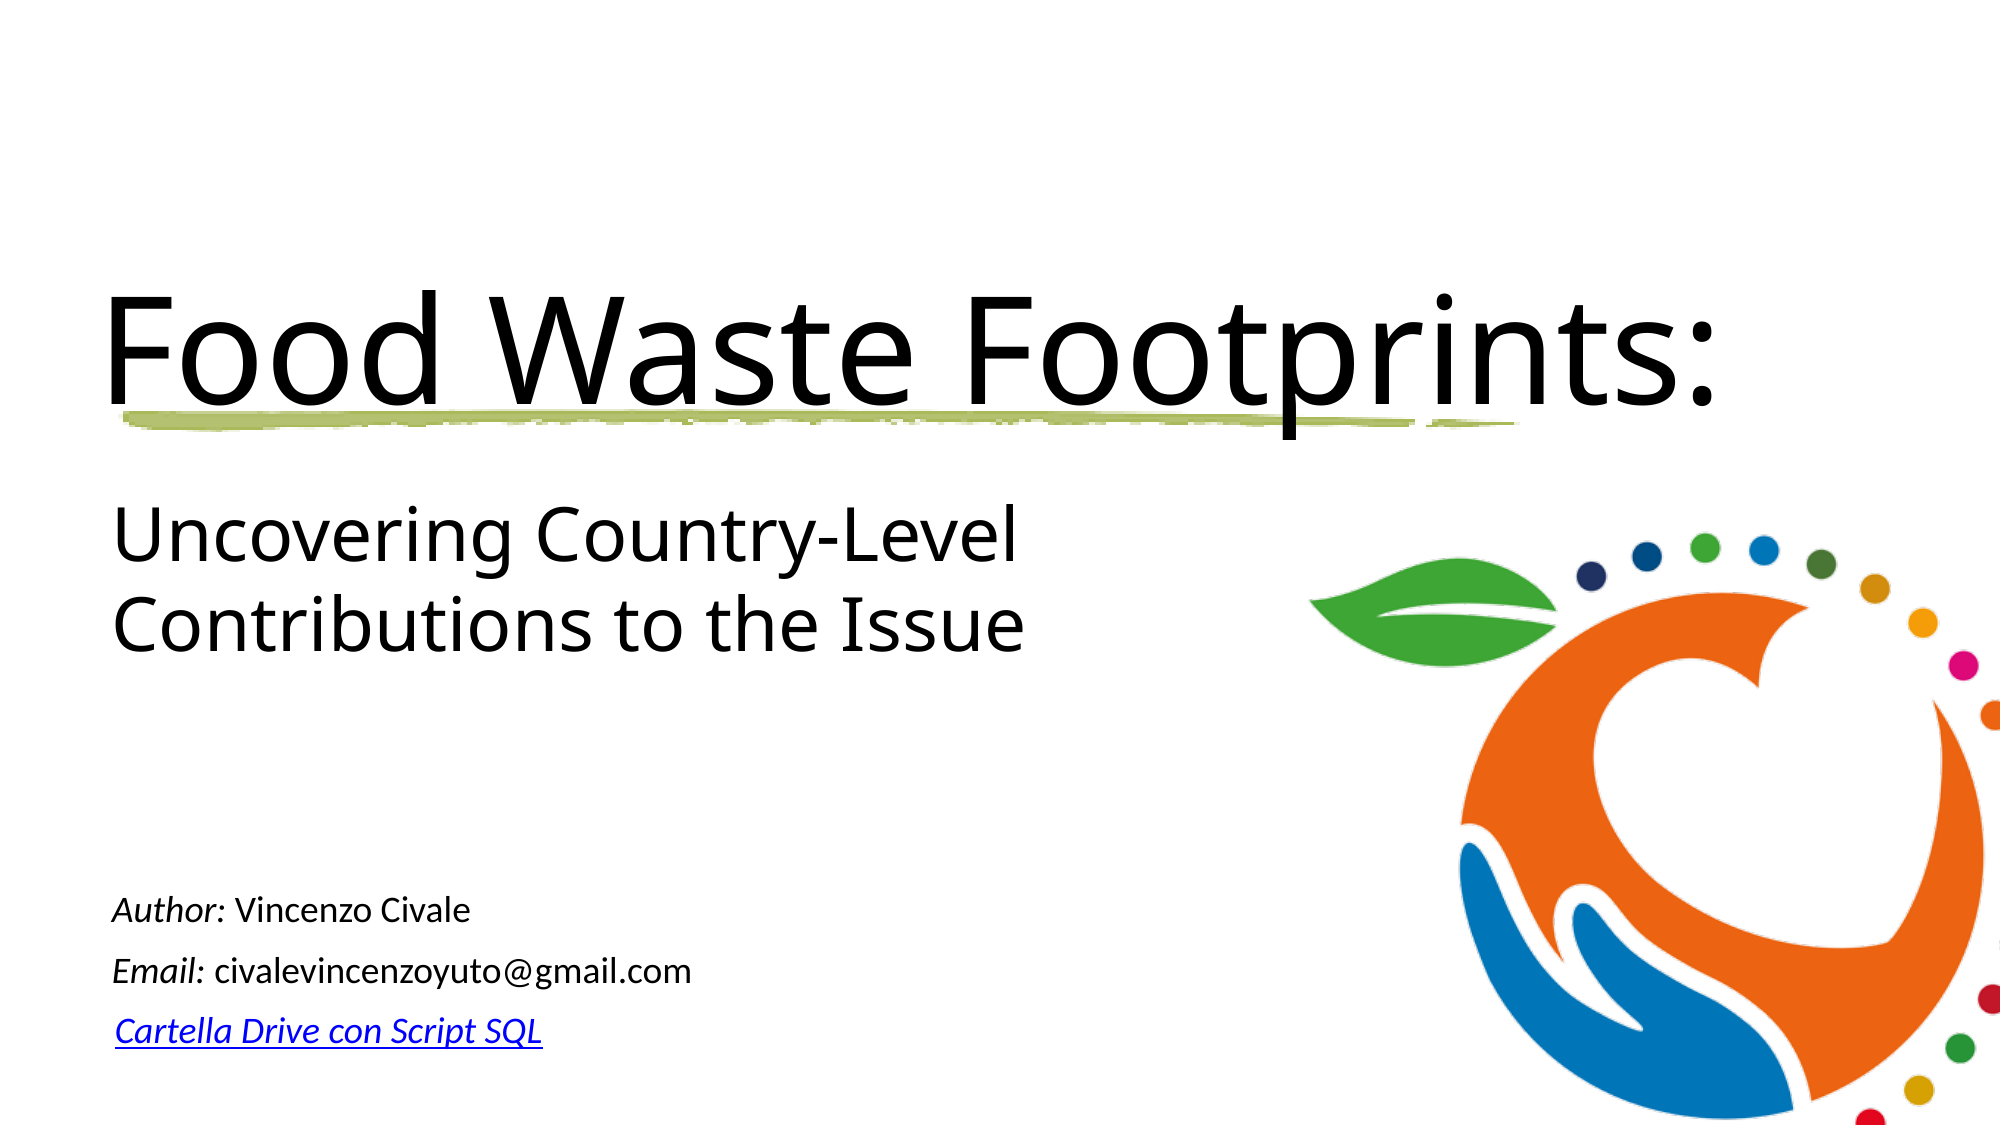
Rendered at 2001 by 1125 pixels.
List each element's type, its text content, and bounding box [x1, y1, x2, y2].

text_box Author: Vincenzo Civale [97, 877, 522, 938]
picture [35, 389, 1776, 483]
text_box Email: civalevincenzoyuto@gmail.com [97, 938, 765, 999]
text_box Cartella Drive con Script SQL [100, 999, 558, 1059]
text_box Uncovering Country-Level Contributions to the Issue [97, 494, 1293, 674]
text_box Food Waste Footprints: [97, 236, 1749, 386]
picture [1298, 485, 2000, 1125]
